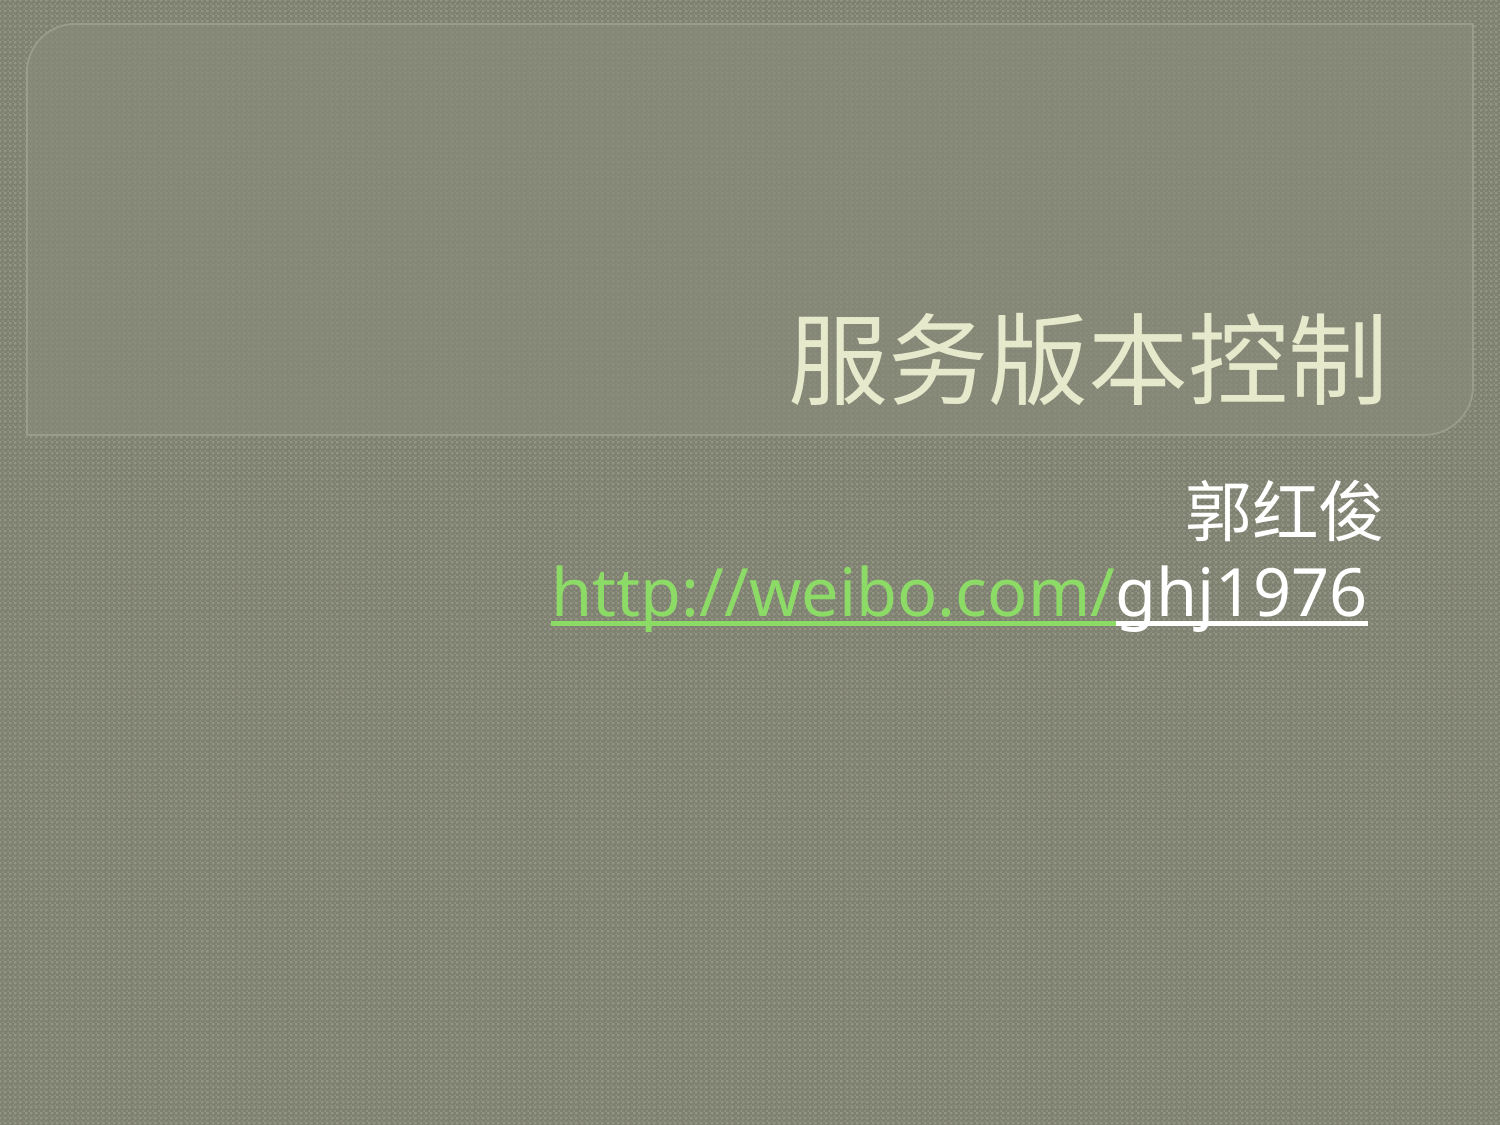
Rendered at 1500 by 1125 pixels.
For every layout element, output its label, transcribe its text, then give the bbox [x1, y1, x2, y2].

subtitle 郭红俊 http://weibo.com/ghj1976 [350, 462, 1427, 750]
title 服务版本控制 [76, 62, 1427, 425]
